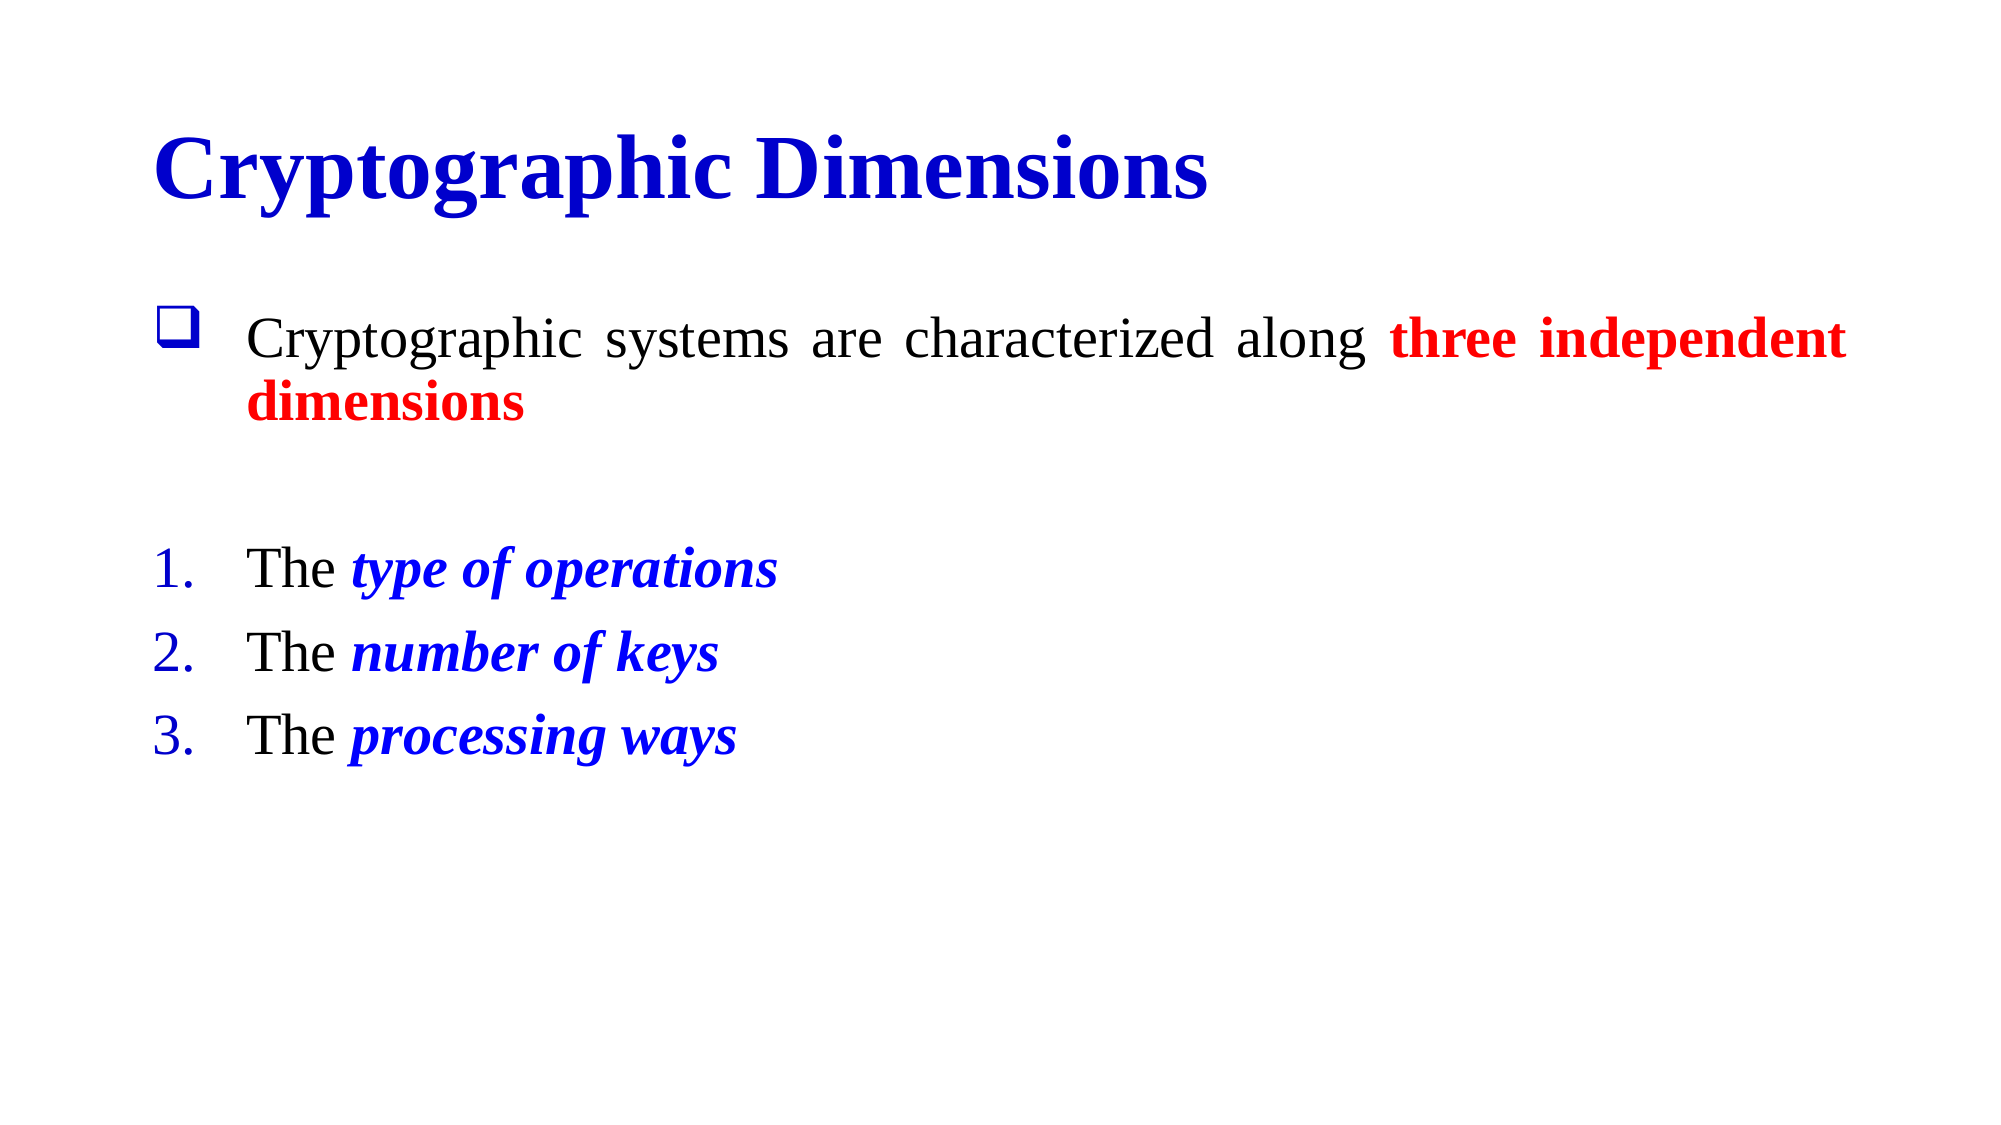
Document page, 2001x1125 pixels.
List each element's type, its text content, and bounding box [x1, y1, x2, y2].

title Cryptographic Dimensions [137, 59, 1863, 278]
list Cryptographic systems are characterized along three independent dimensions The type of operations The number of keys The processing ways [137, 299, 1863, 1014]
